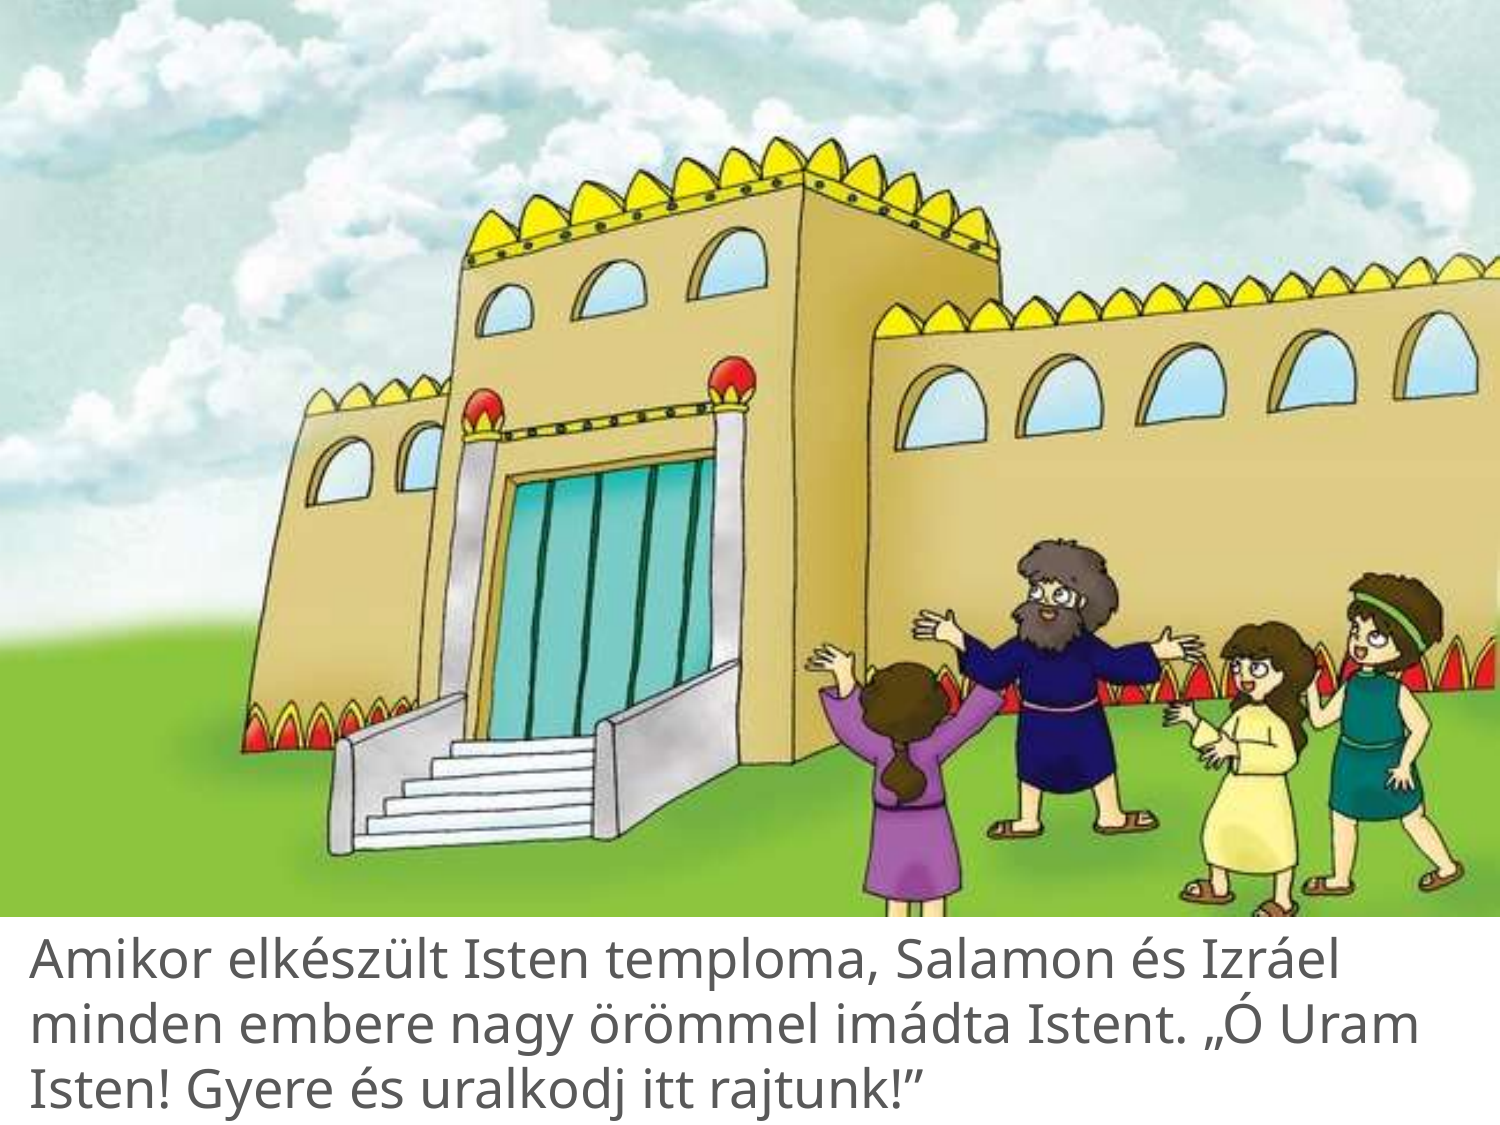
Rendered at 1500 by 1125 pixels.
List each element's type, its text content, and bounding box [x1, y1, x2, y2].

text_box Amikor elkészült Isten temploma, Salamon és Izráel minden embere nagy örömmel imádta Istent. „Ó Uram Isten! Gyere és uralkodj itt rajtunk!” [14, 925, 1486, 1125]
picture [0, 0, 1500, 918]
